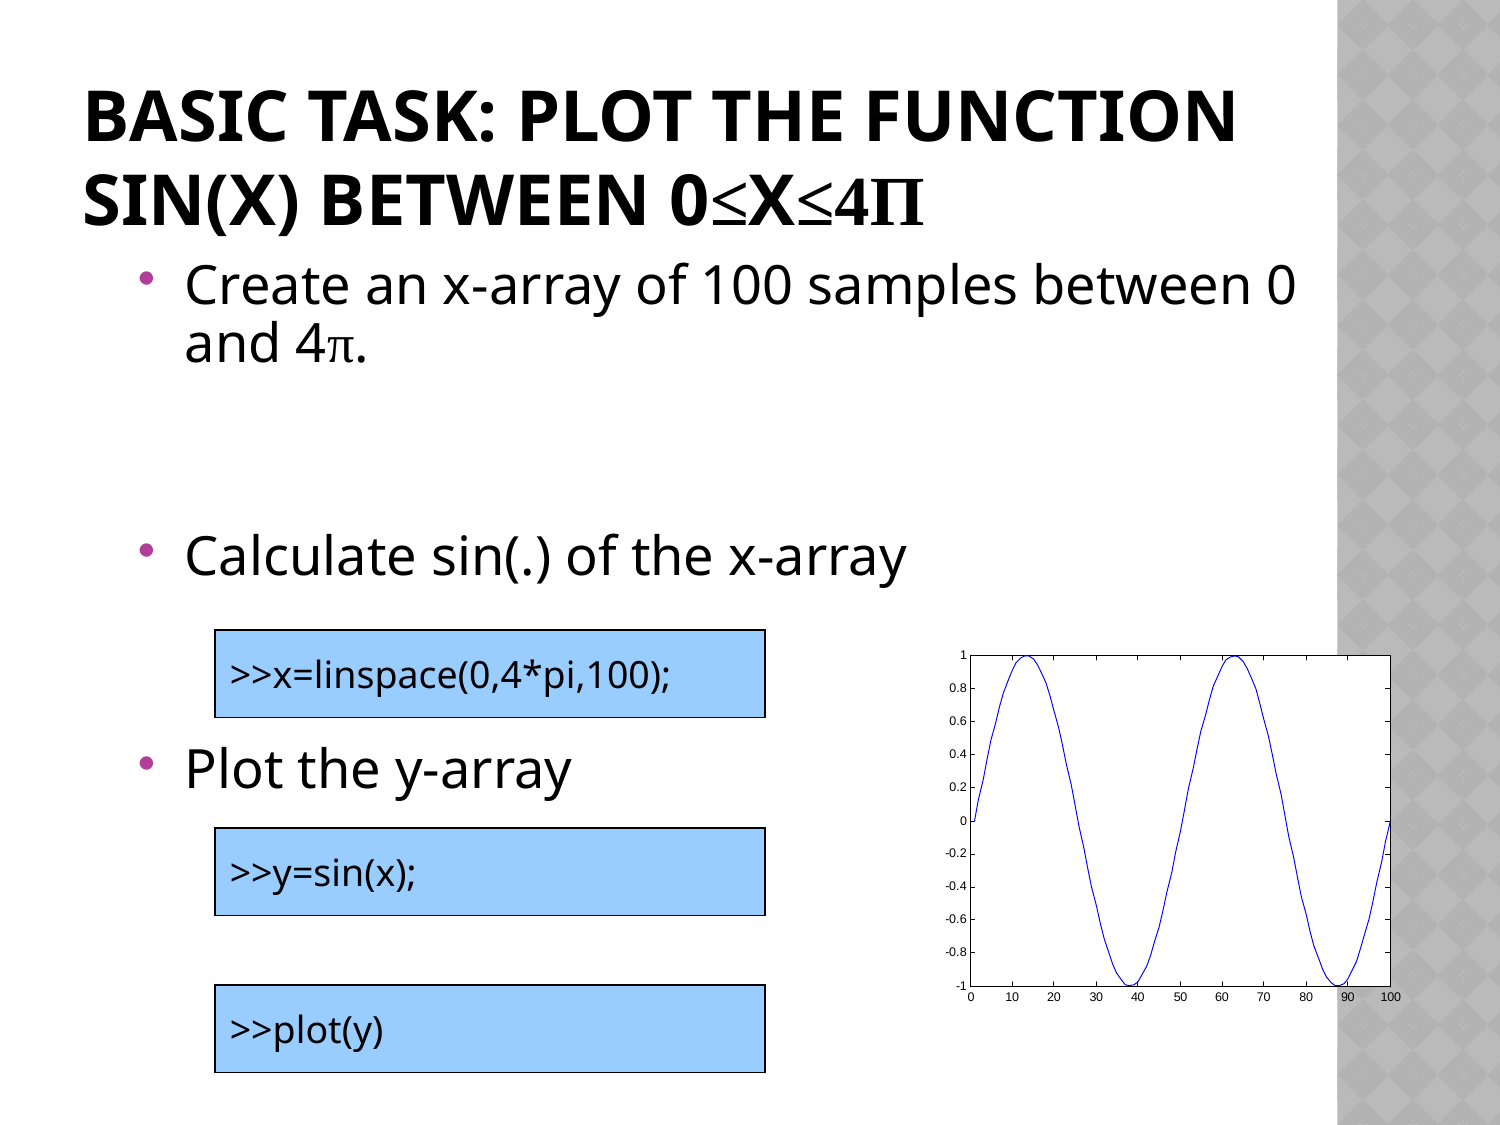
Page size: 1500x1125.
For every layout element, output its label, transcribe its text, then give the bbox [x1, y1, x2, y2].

text_box >>y=sin(x); [214, 828, 765, 916]
text_box >>x=linspace(0,4*pi,100); [214, 630, 765, 718]
list Create an x-array of 100 samples between 0 and 4π. Calculate sin(.) of the x-array Plot the y-array [125, 249, 1341, 1063]
picture [899, 624, 1442, 1032]
title Basic Task: Plot the function sin(x) between 0≤x≤4π [75, 52, 1263, 240]
text_box >>plot(y) [214, 984, 765, 1073]
